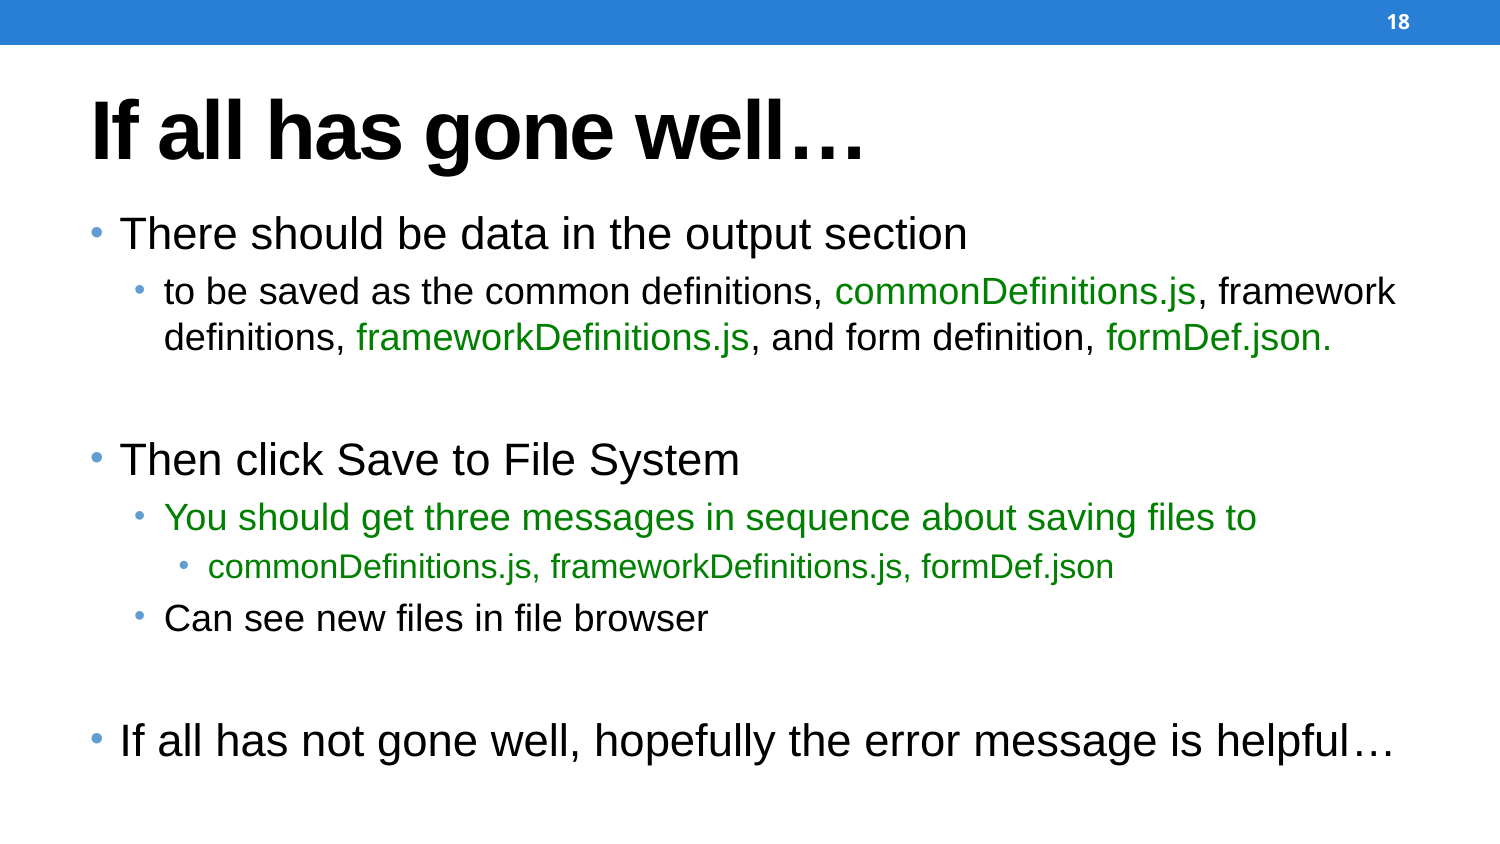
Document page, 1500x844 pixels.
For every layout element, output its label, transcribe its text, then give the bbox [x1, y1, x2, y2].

title If all has gone well… [75, 65, 1425, 188]
list There should be data in the output section to be saved as the common definitions, commonDefinitions.js, framework definitions, frameworkDefinitions.js, and form definition, formDef.json. Then click Save to File System You should get three messages in sequence about saving files to commonDefinitions.js, frameworkDefinitions.js, formDef.json Can see new files in file browser If all has not gone well, hopefully the error message is helpful… [75, 196, 1425, 797]
slide_number 18 [1250, 2, 1425, 43]
